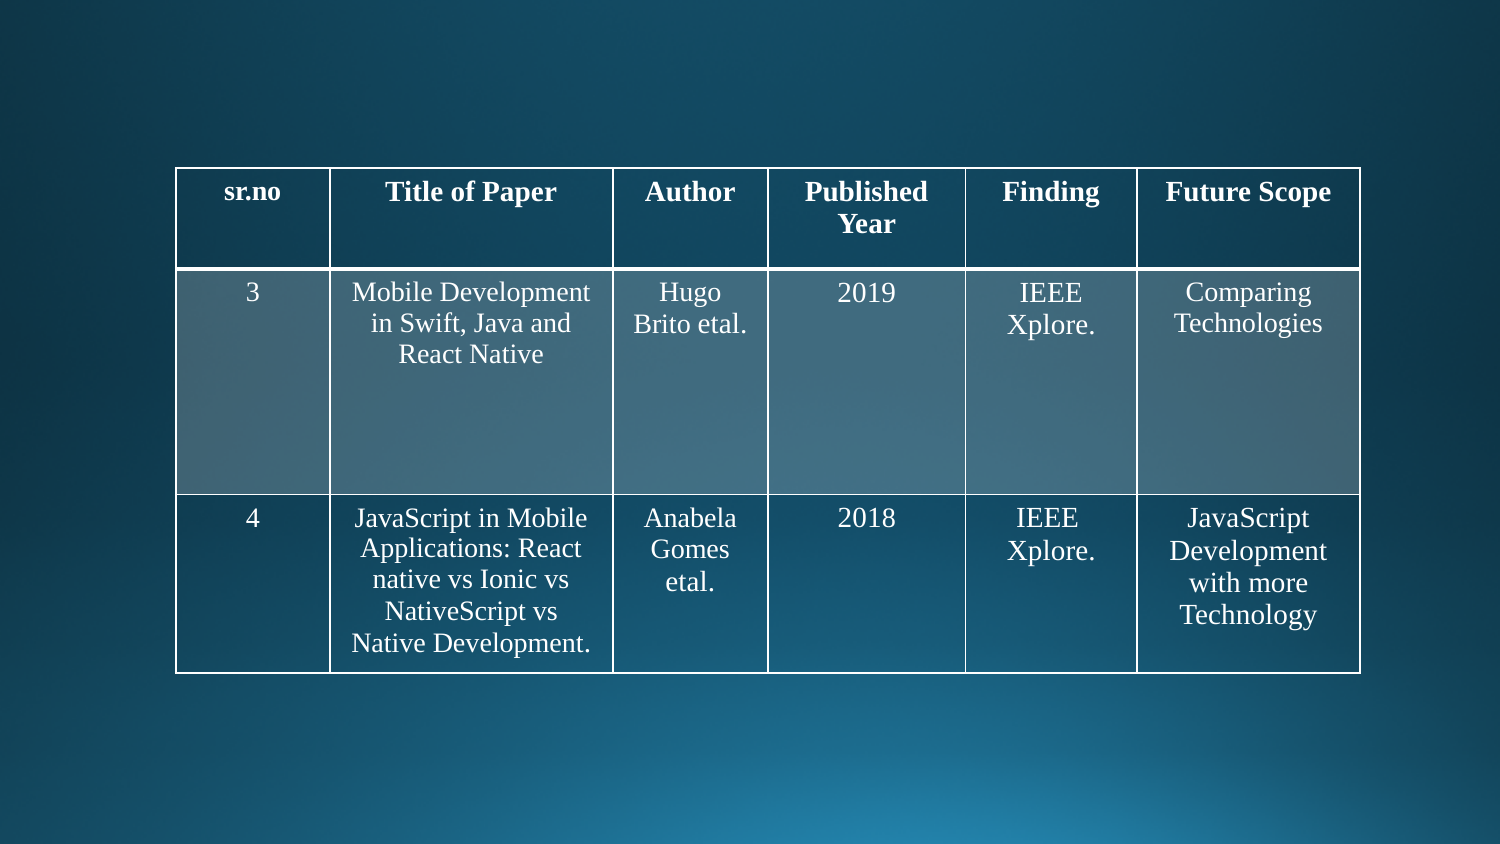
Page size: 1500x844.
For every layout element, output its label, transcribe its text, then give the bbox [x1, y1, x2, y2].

table_header Finding [966, 169, 1136, 267]
table_cell 2018 [769, 495, 965, 672]
table_cell Comparing Technologies [1138, 271, 1359, 494]
table_header Author [614, 169, 767, 267]
table_cell Anabela Gomes etal. [614, 495, 767, 672]
table_cell 4 [177, 495, 329, 672]
table_cell 3 [177, 271, 329, 494]
table_cell JavaScript Development with more Technology [1138, 495, 1359, 672]
table_header Published Year [769, 169, 965, 267]
table_cell Hugo Brito etal. [614, 271, 767, 494]
table_cell JavaScript in Mobile Applications: React native vs Ionic vs NativeScript vs Native Development. [331, 495, 612, 672]
table_header Future Scope [1138, 169, 1359, 267]
table_cell IEEE Xplore. [966, 271, 1136, 494]
table_cell IEEE Xplore. [966, 495, 1136, 672]
table_cell 2019 [769, 271, 965, 494]
table_header sr.no [177, 169, 329, 267]
table_cell Mobile Development in Swift, Java and React Native [331, 271, 612, 494]
table_header Title of Paper [331, 169, 612, 267]
picture [0, 0, 1500, 844]
